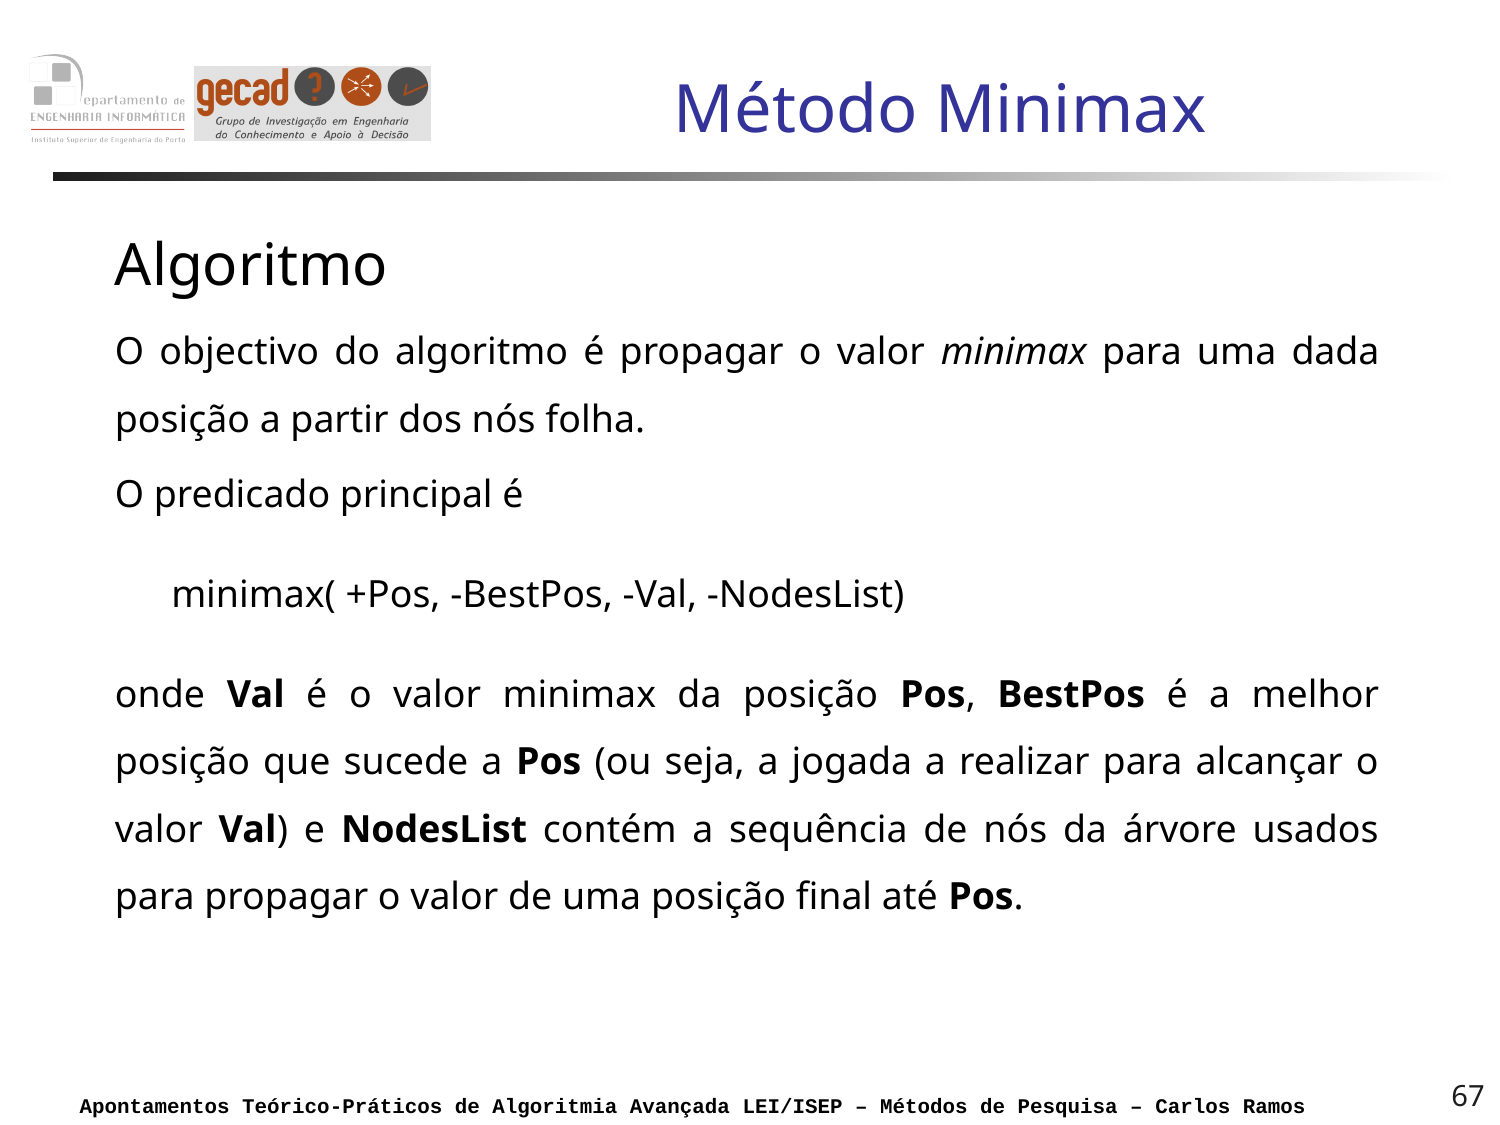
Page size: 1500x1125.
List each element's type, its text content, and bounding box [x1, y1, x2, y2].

slide_number 67 [1187, 1049, 1500, 1125]
list Algoritmo O objectivo do algoritmo é propagar o valor minimax para uma dada posição a partir dos nós folha. O predicado principal é minimax( +Pos, -BestPos, -Val, -NodesList) onde Val é o valor minimax da posição Pos, BestPos é a melhor posição que sucede a Pos (ou seja, a jogada a realizar para alcançar o valor Val) e NodesList contém a sequência de nós da árvore usados para propagar o valor de uma posição final até Pos. [99, 184, 1395, 962]
picture [29, 54, 189, 144]
title Método Minimax [430, 66, 1451, 154]
picture [194, 66, 430, 141]
